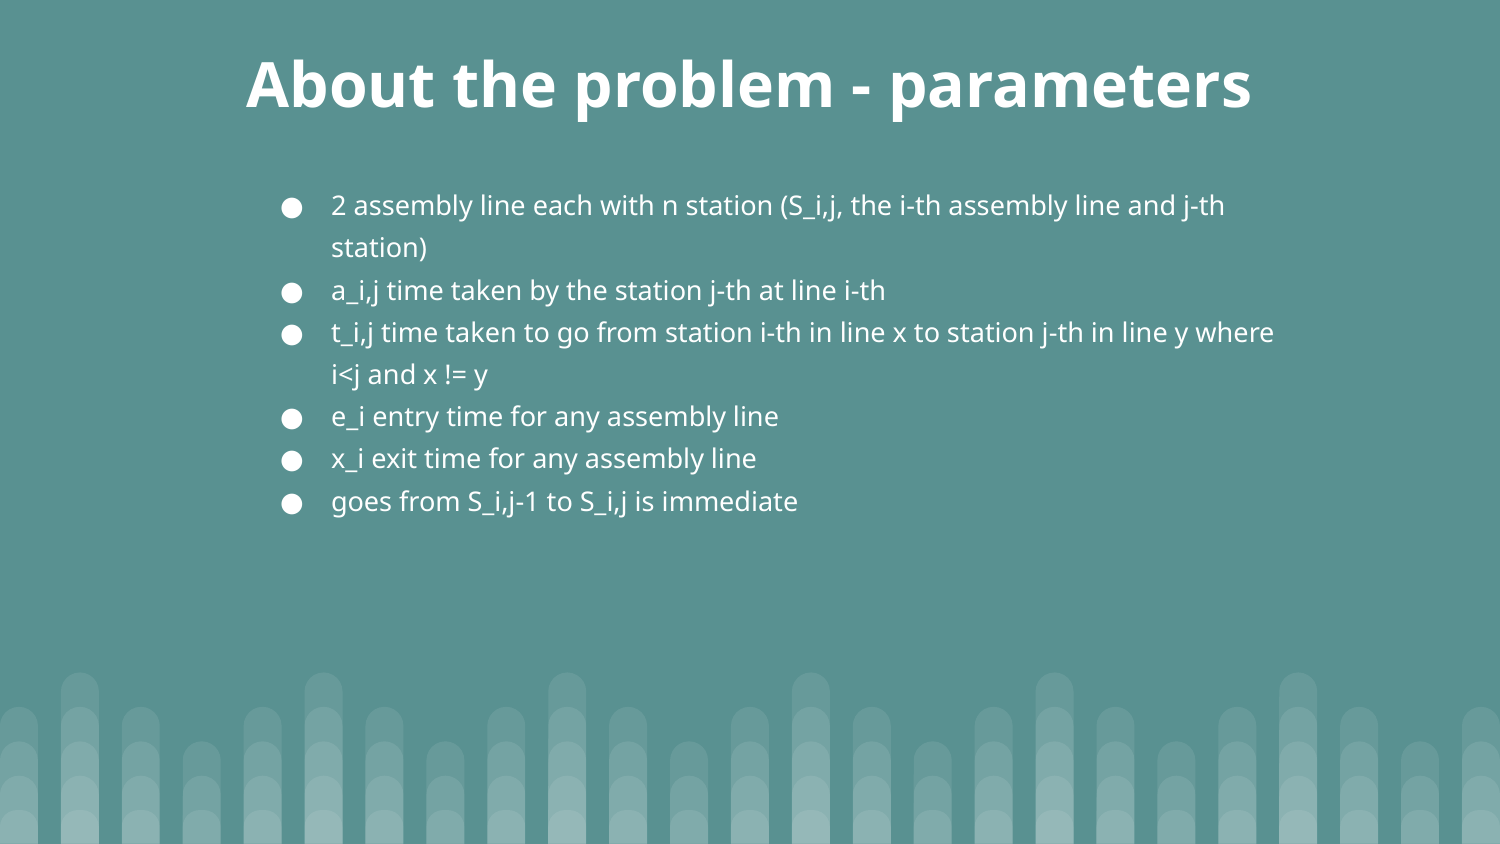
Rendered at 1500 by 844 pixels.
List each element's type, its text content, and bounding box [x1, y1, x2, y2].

title About the problem - parameters [227, 0, 1273, 167]
list 2 assembly line each with n station (S_i,j, the i-th assembly line and j-th station) a_i,j time taken by the station j-th at line i-th t_i,j time taken to go from station i-th in line x to station j-th in line y where i<j and x != y e_i entry time for any assembly line x_i exit time for any assembly line goes from S_i,j-1 to S_i,j is immediate [241, 166, 1296, 707]
